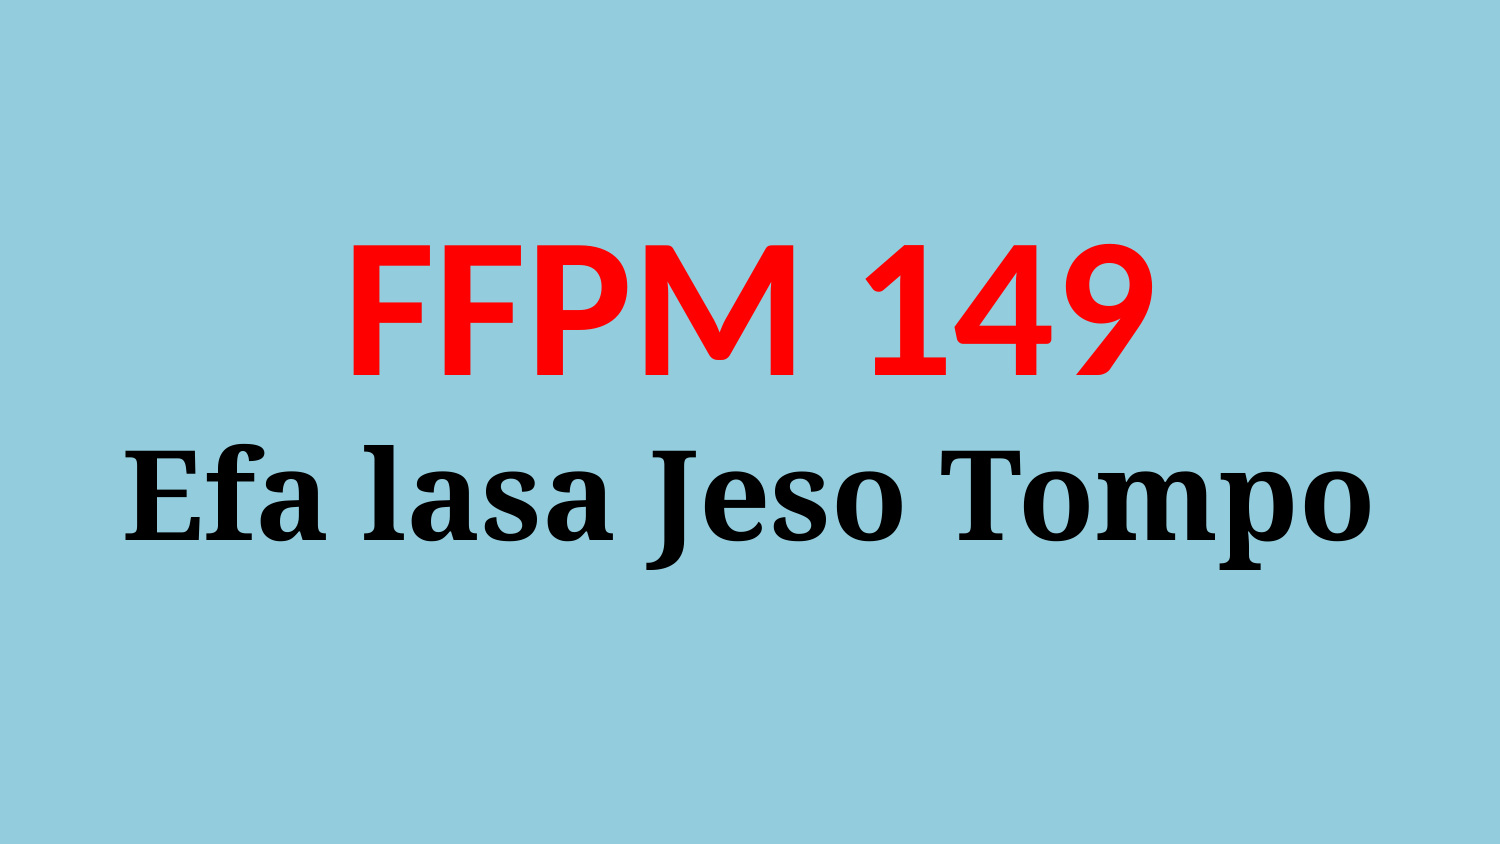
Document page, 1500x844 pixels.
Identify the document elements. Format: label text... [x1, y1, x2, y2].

title FFPM 149 Efa lasa Jeso Tompo [0, 280, 1500, 461]
